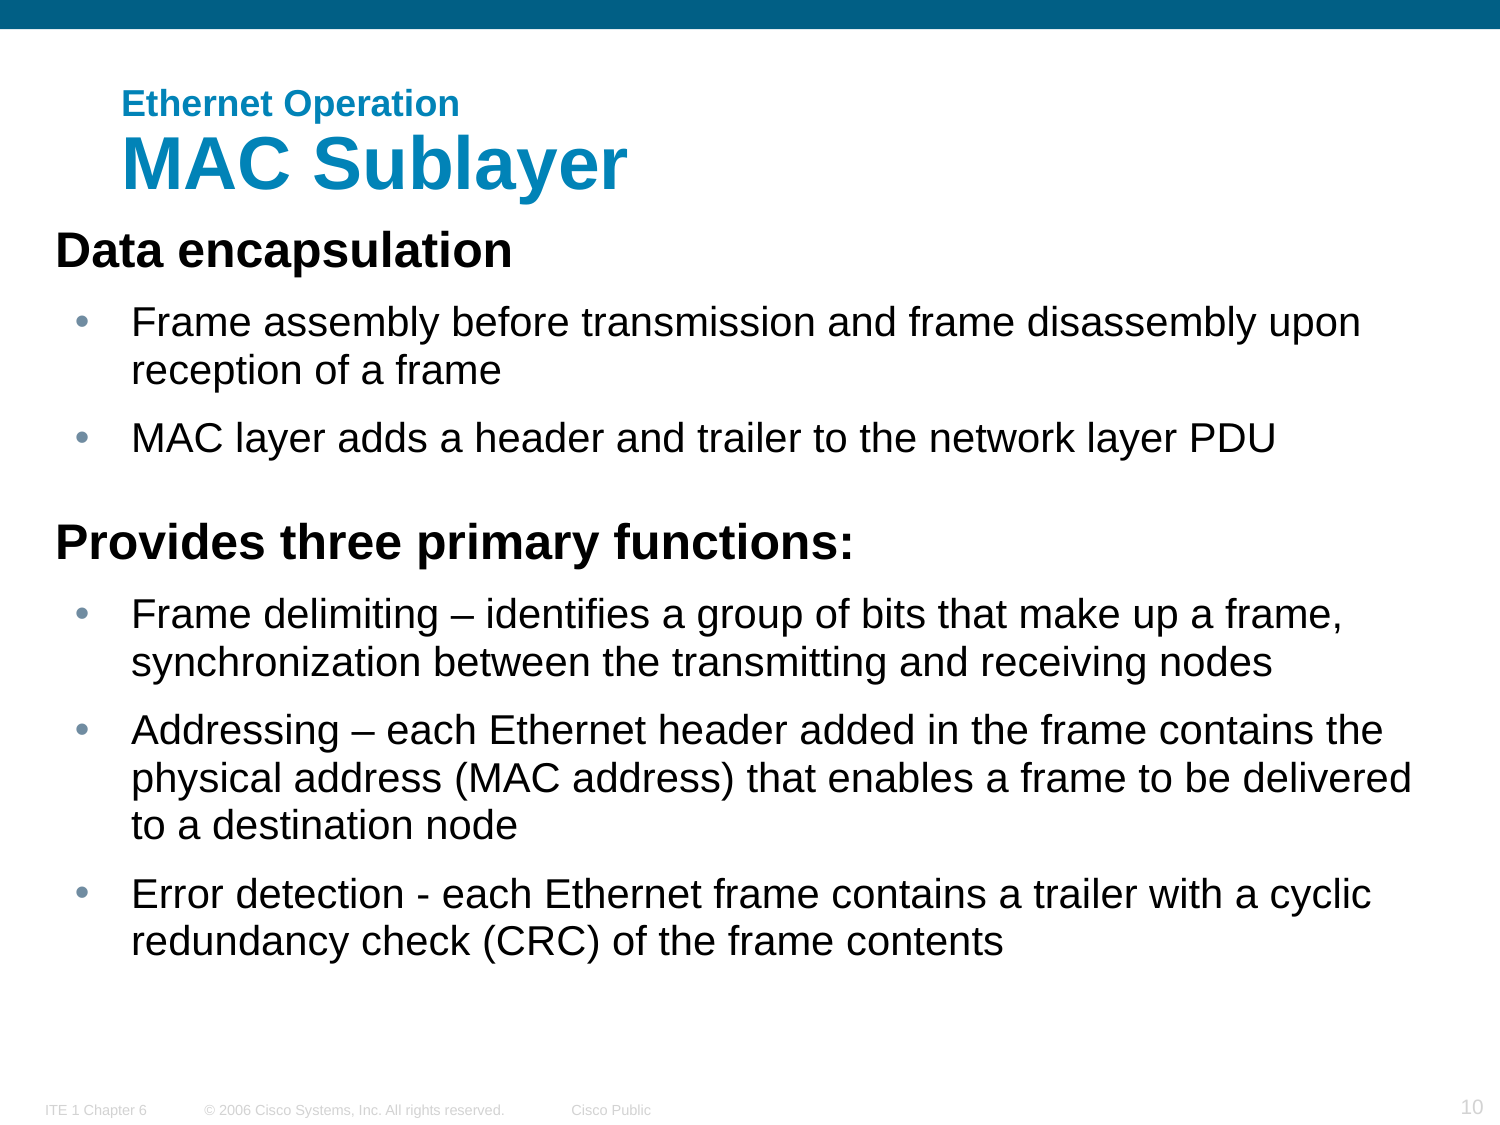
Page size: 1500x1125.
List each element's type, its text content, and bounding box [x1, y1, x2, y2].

title Ethernet Operation MAC Sublayer [107, 75, 1444, 213]
text_box Data encapsulation Frame assembly before transmission and frame disassembly upon reception of a frame MAC layer adds a header and trailer to the network layer PDU Provides three primary functions: Frame delimiting – identifies a group of bits that make up a frame, synchronization between the transmitting and receiving nodes Addressing – each Ethernet header added in the frame contains the physical address (MAC address) that enables a frame to be delivered to a destination node Error detection - each Ethernet frame contains a trailer with a cyclic redundancy check (CRC) of the frame contents [40, 216, 1455, 973]
